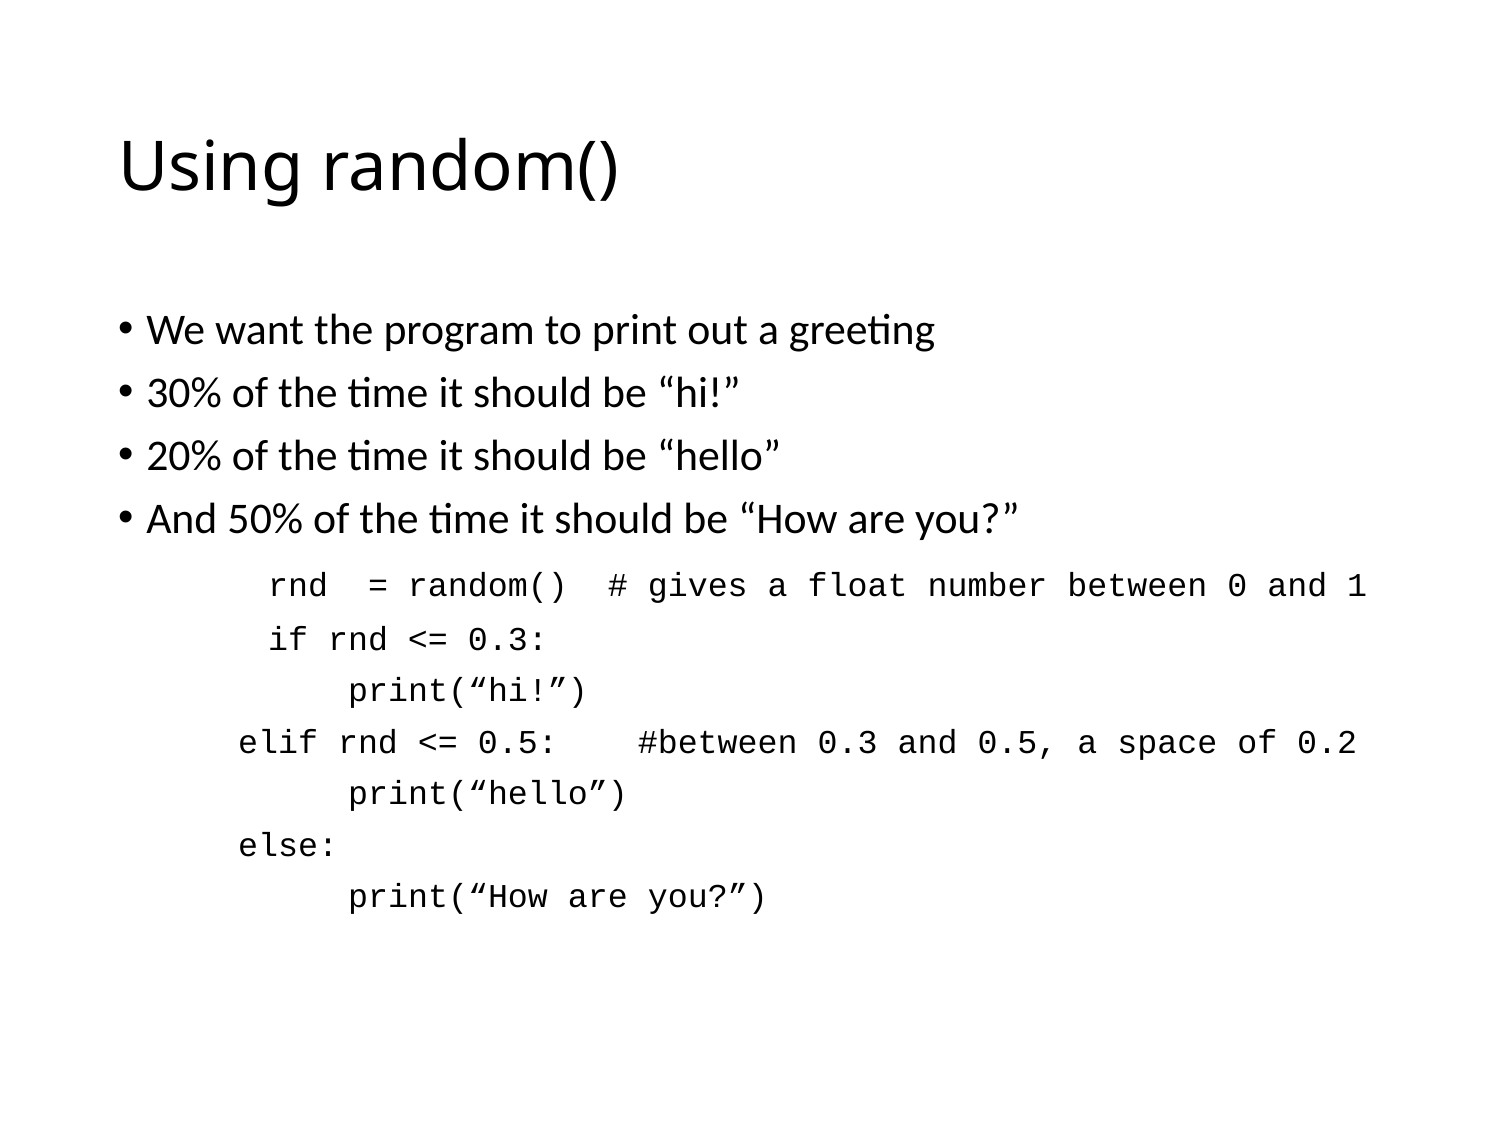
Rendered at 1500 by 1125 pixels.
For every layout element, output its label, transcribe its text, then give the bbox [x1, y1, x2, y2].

title Using random() [103, 59, 1397, 278]
list We want the program to print out a greeting 30% of the time it should be “hi!” 20% of the time it should be “hello” And 50% of the time it should be “How are you?” rnd = random() # gives a float number between 0 and 1 if rnd <= 0.3: print(“hi!”) elif rnd <= 0.5: #between 0.3 and 0.5, a space of 0.2 print(“hello”) else: print(“How are you?”) [103, 299, 1397, 1014]
